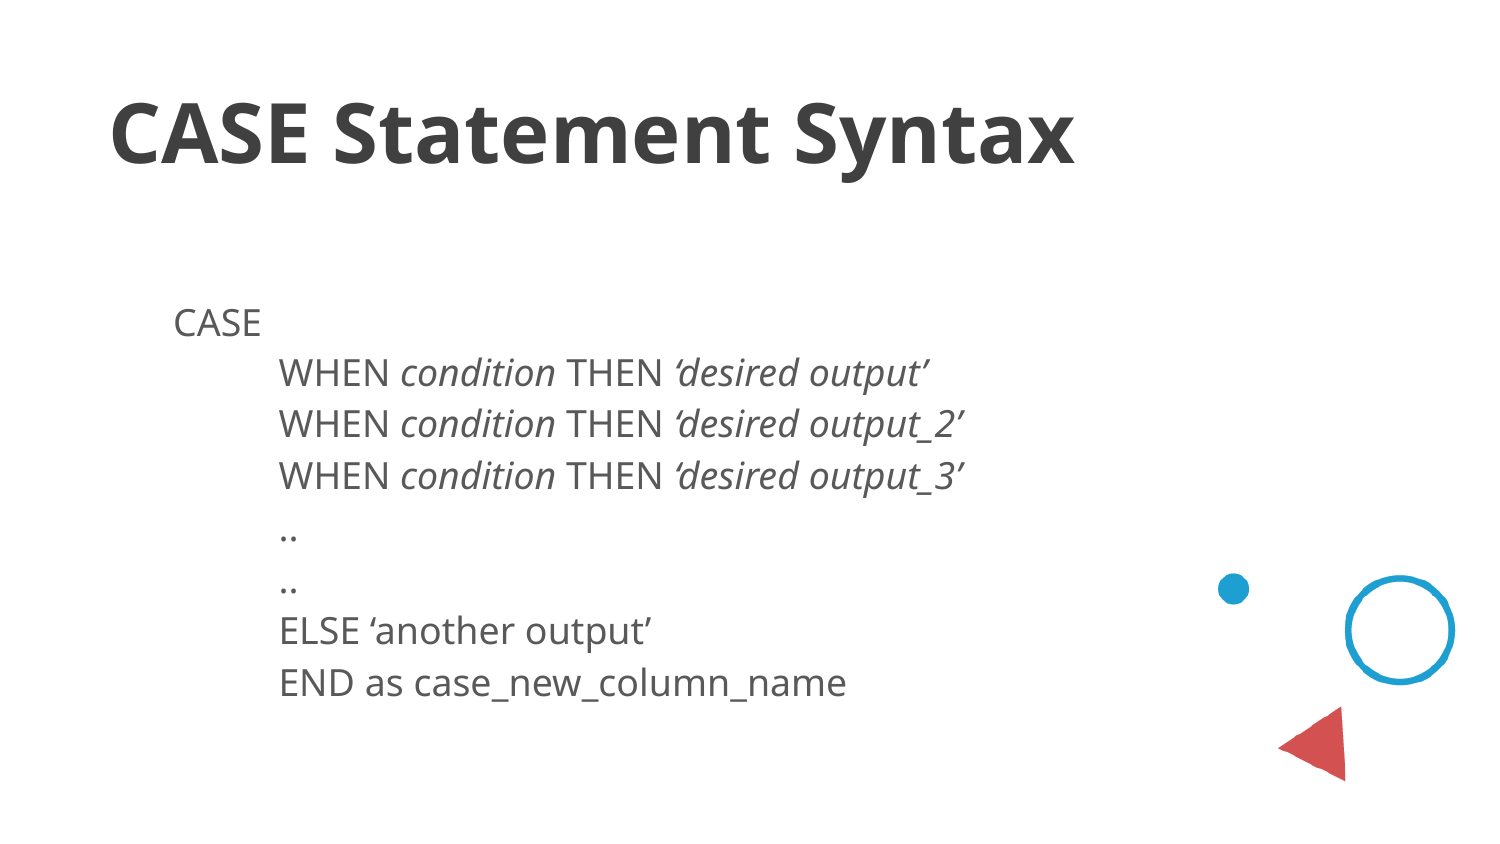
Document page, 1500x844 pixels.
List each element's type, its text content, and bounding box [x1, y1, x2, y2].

text_box CASE Statement Syntax [93, 65, 1225, 218]
text_box WHEN condition THEN ‘desired output’ WHEN condition THEN ‘desired output_2’ WHEN condition THEN ‘desired output_3’ .. .. ELSE ‘another output’ END as case_new_column_name [263, 326, 1214, 719]
text_box CASE [158, 276, 377, 359]
picture [1174, 510, 1500, 838]
